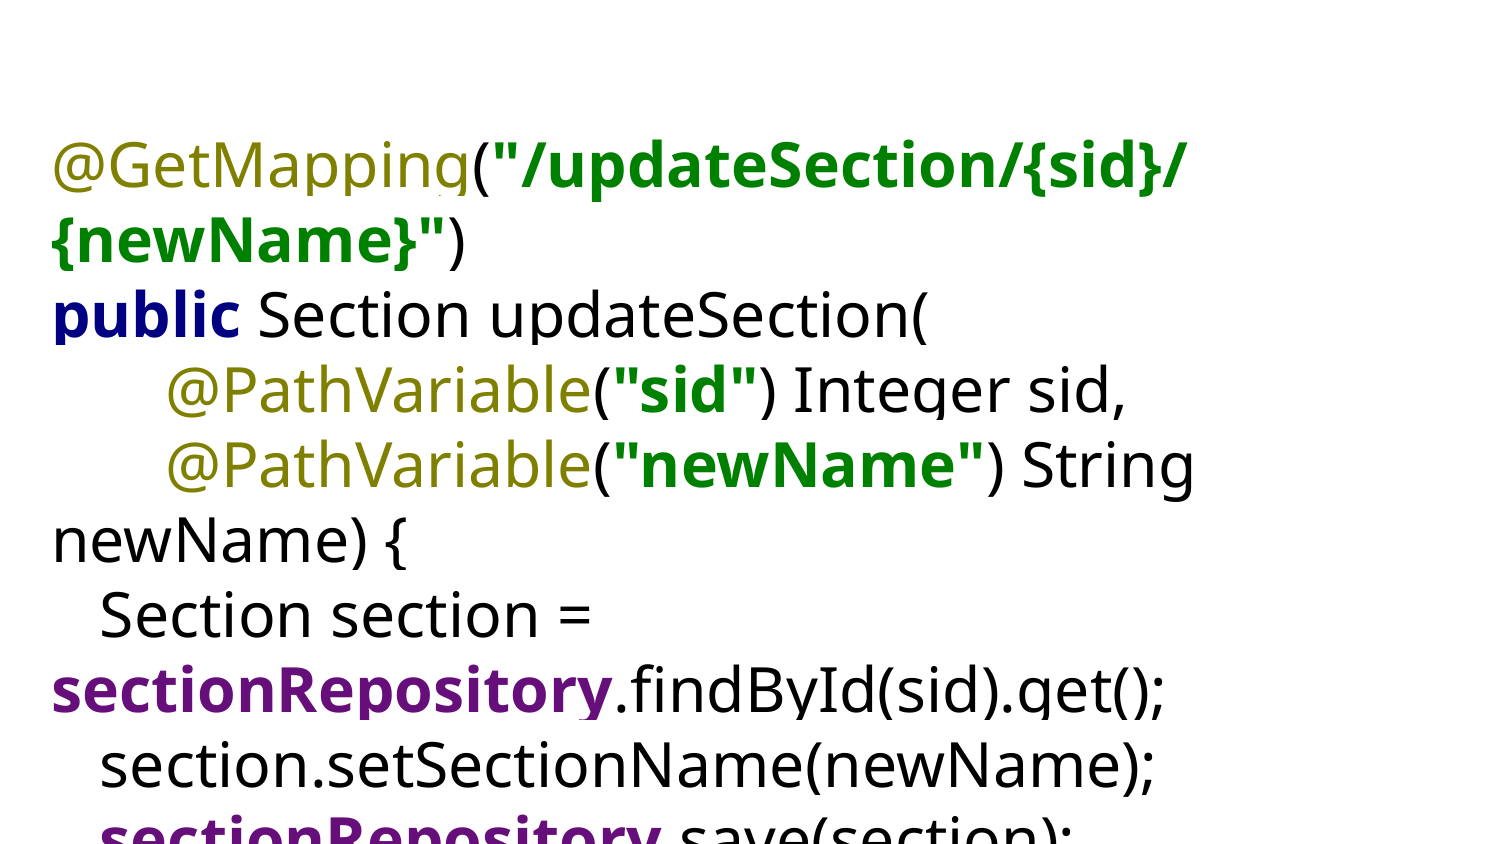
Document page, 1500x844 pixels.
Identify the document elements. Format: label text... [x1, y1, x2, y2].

list @GetMapping("/updateSection/{sid}/{newName}") public Section updateSection( @PathVariable("sid") Integer sid, @PathVariable("newName") String newName) { Section section = sectionRepository.findById(sid).get(); section.setSectionName(newName); sectionRepository.save(section); return section; } [36, 110, 1500, 844]
